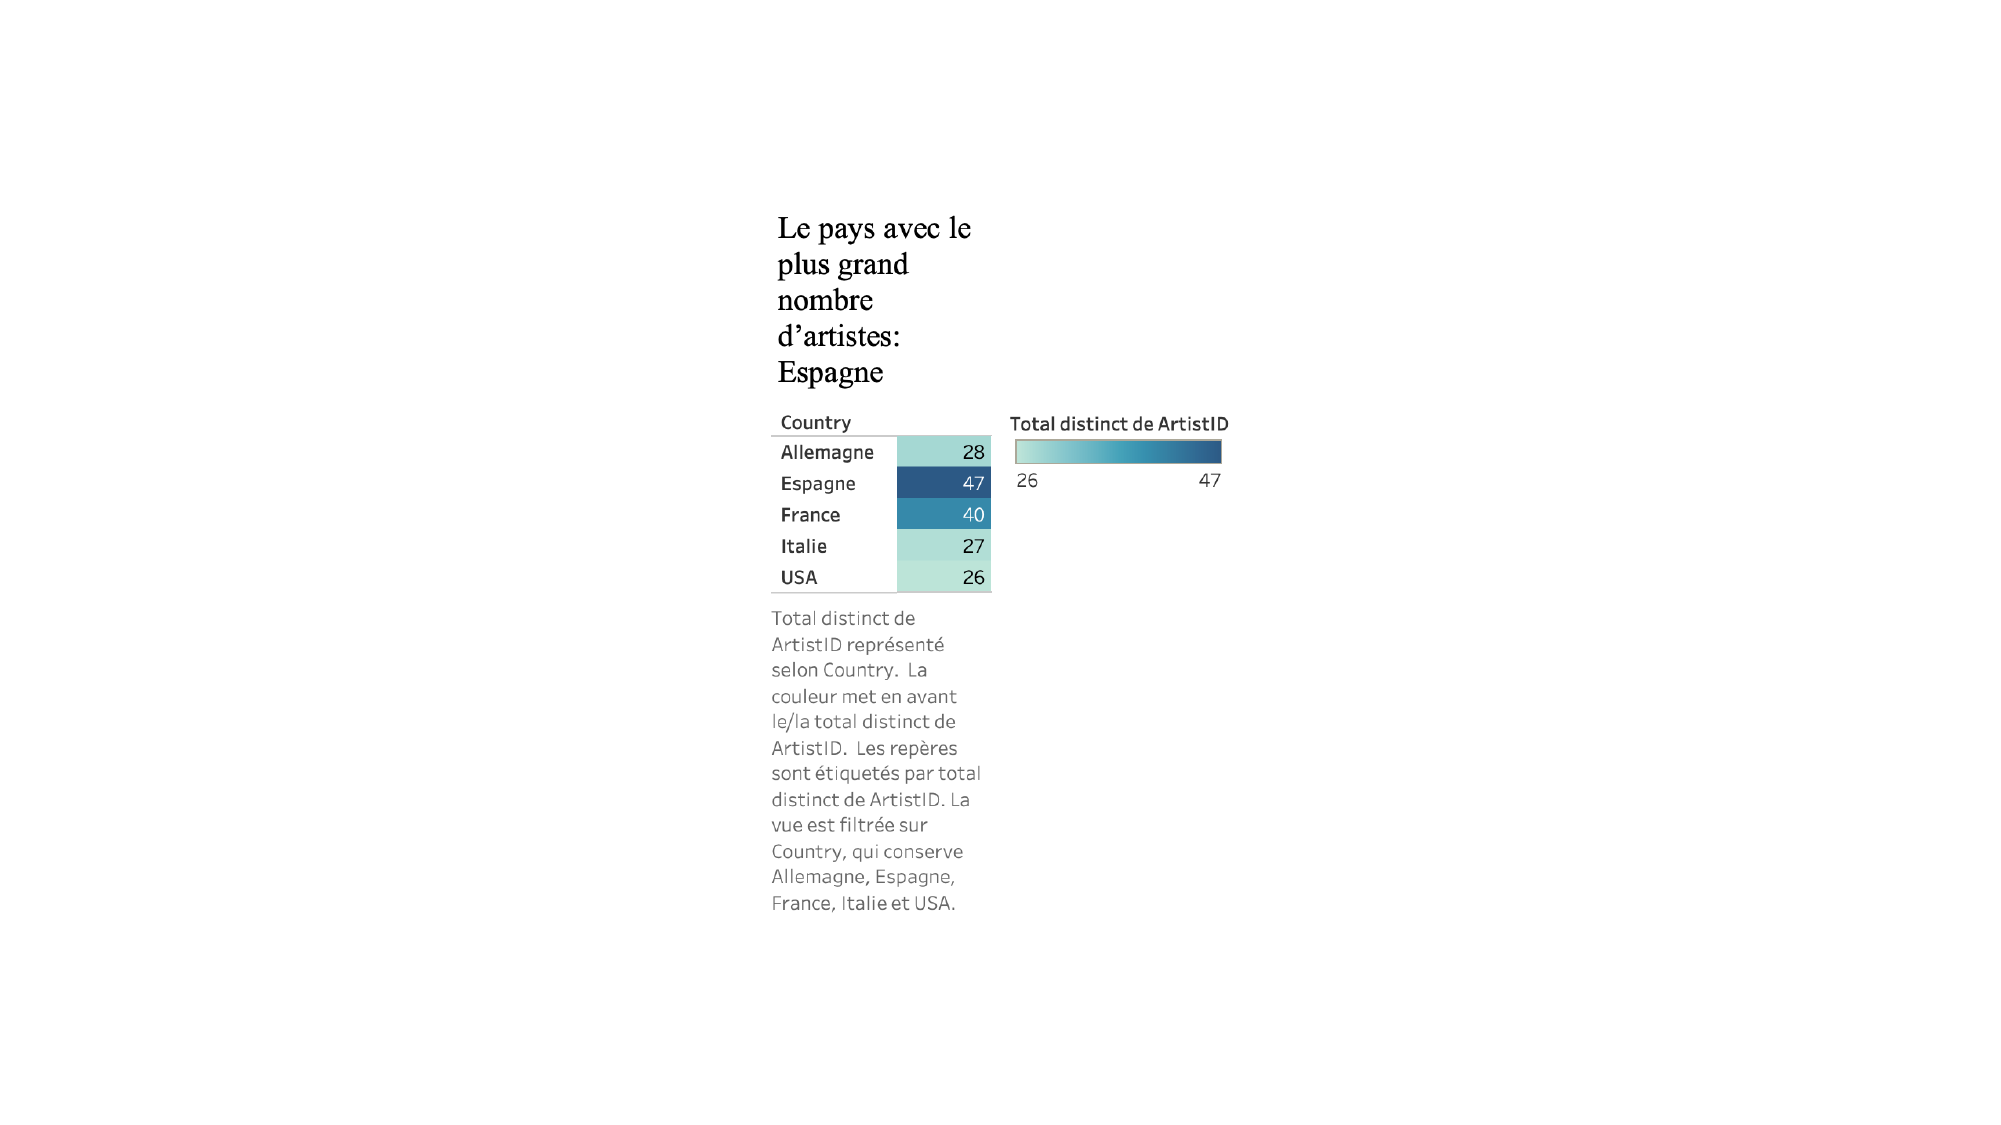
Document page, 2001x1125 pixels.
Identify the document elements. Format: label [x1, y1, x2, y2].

picture [771, 200, 1229, 925]
